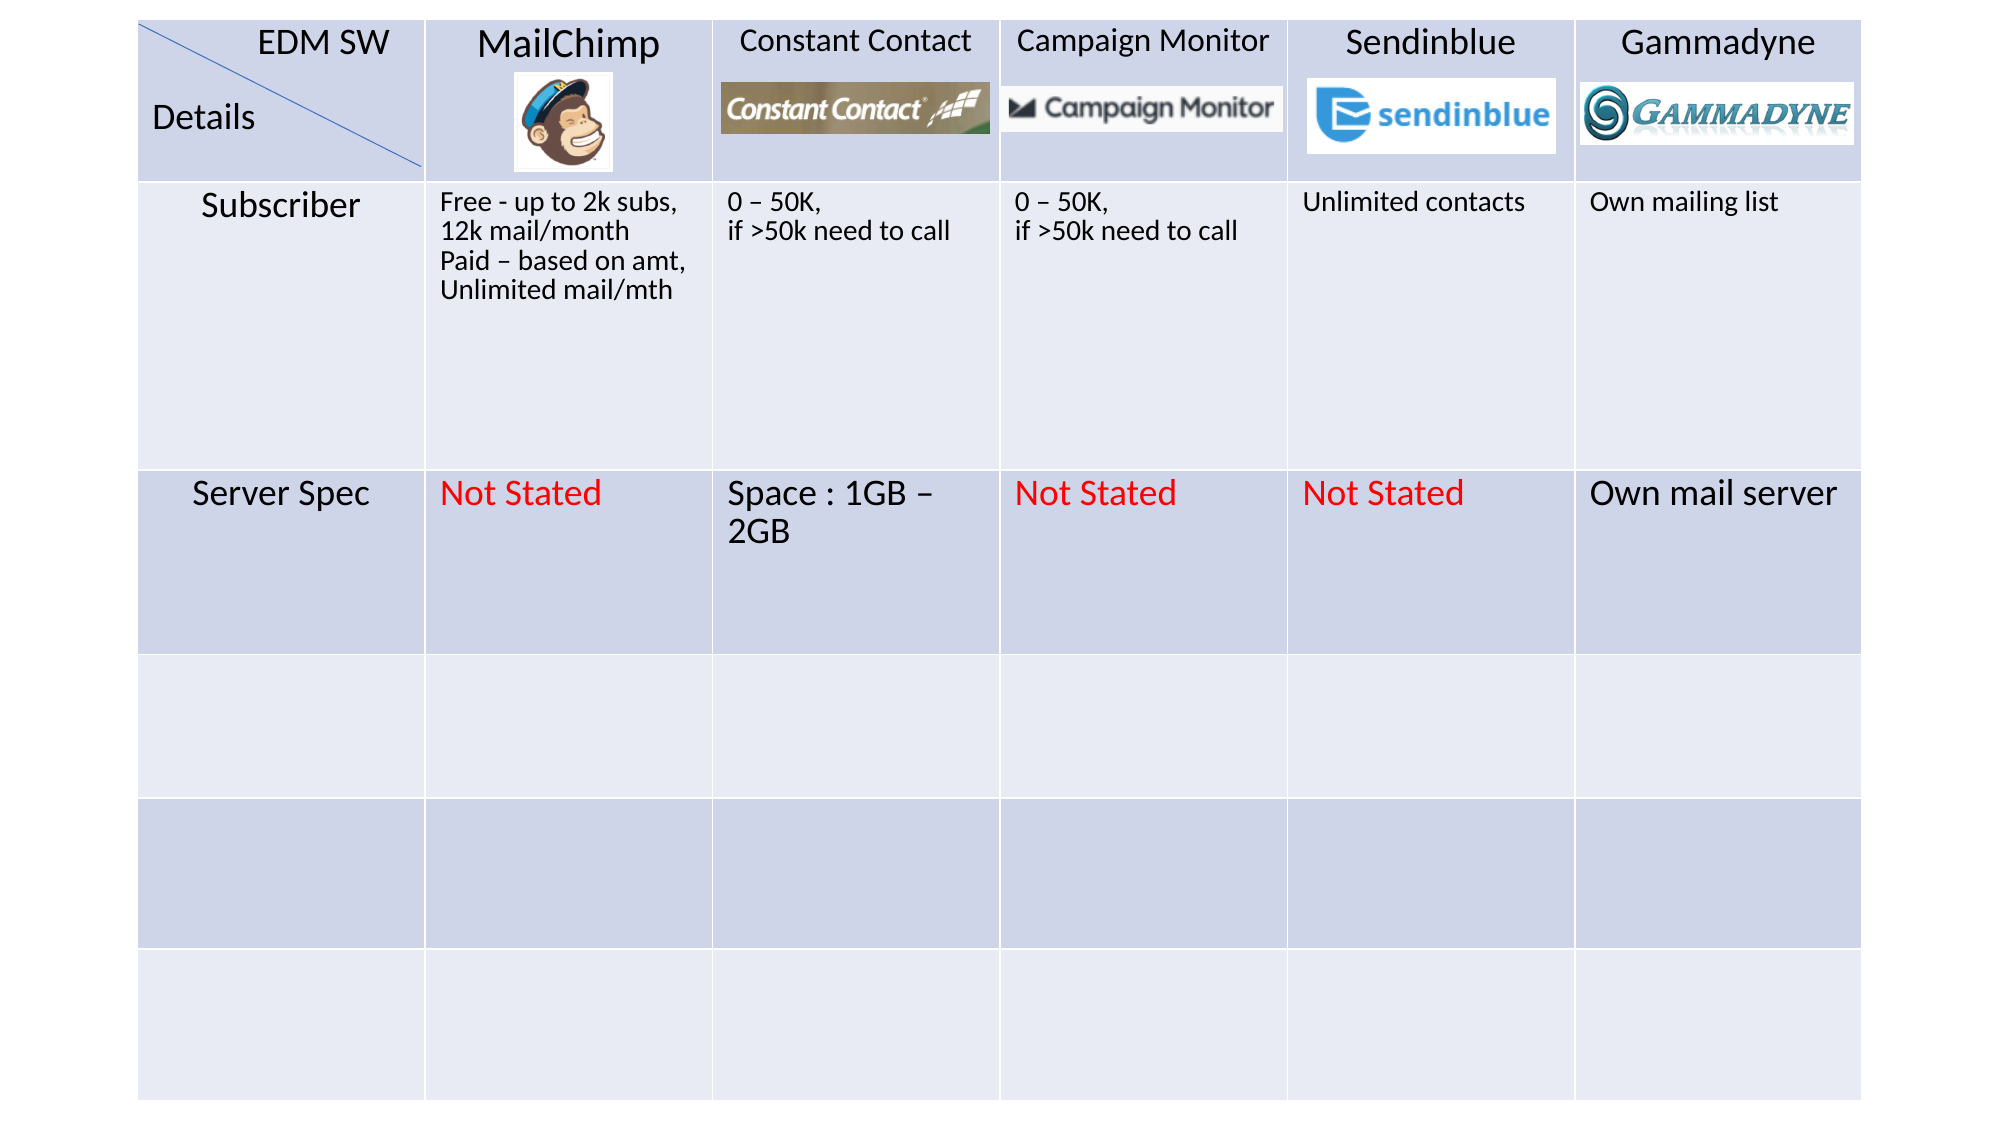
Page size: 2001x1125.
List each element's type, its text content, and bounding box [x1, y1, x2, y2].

picture [514, 72, 613, 173]
table_header Constant Contact [713, 20, 999, 181]
table_header Sendinblue [1288, 20, 1574, 181]
picture [999, 86, 1283, 132]
table_cell [1576, 655, 1861, 797]
table_cell [1001, 950, 1287, 1100]
table_cell Not Stated [426, 471, 712, 654]
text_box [138, 23, 422, 167]
table_cell Subscriber [138, 183, 424, 469]
table_cell [1288, 655, 1574, 797]
table_cell [138, 799, 424, 948]
table_cell [713, 655, 999, 797]
table_cell Server Spec [138, 471, 424, 654]
table_cell Unlimited contacts [1288, 183, 1574, 469]
table_cell Own mailing list [1576, 183, 1861, 469]
table_cell [426, 799, 712, 948]
table_cell Space : 1GB – 2GB [713, 471, 999, 654]
table_cell [1576, 950, 1861, 1100]
table_cell [713, 950, 999, 1100]
table_cell [1288, 799, 1574, 948]
table_cell Free - up to 2k subs, 12k mail/month Paid – based on amt, Unlimited mail/mth [426, 183, 712, 469]
table_cell [426, 655, 712, 797]
table_cell [713, 799, 999, 948]
table_cell [1001, 799, 1287, 948]
picture [720, 82, 990, 134]
table_header EDM SW Details [138, 20, 424, 181]
table_cell Not Stated [1001, 471, 1287, 654]
table_header Gammadyne [1576, 20, 1861, 181]
table_header Campaign Monitor [1001, 20, 1287, 181]
table_header MailChimp [426, 20, 712, 181]
table_cell 0 – 50K, if >50k need to call [1001, 183, 1287, 469]
table_cell [426, 950, 712, 1100]
table_cell [1001, 655, 1287, 797]
table_cell Own mail server [1576, 471, 1861, 654]
table_cell [1576, 799, 1861, 948]
table_cell [1288, 950, 1574, 1100]
picture [1307, 78, 1557, 154]
table_cell Not Stated [1288, 471, 1574, 654]
picture [1580, 82, 1854, 145]
table_cell [138, 655, 424, 797]
table_cell 0 – 50K, if >50k need to call [713, 183, 999, 469]
table_cell [138, 950, 424, 1100]
